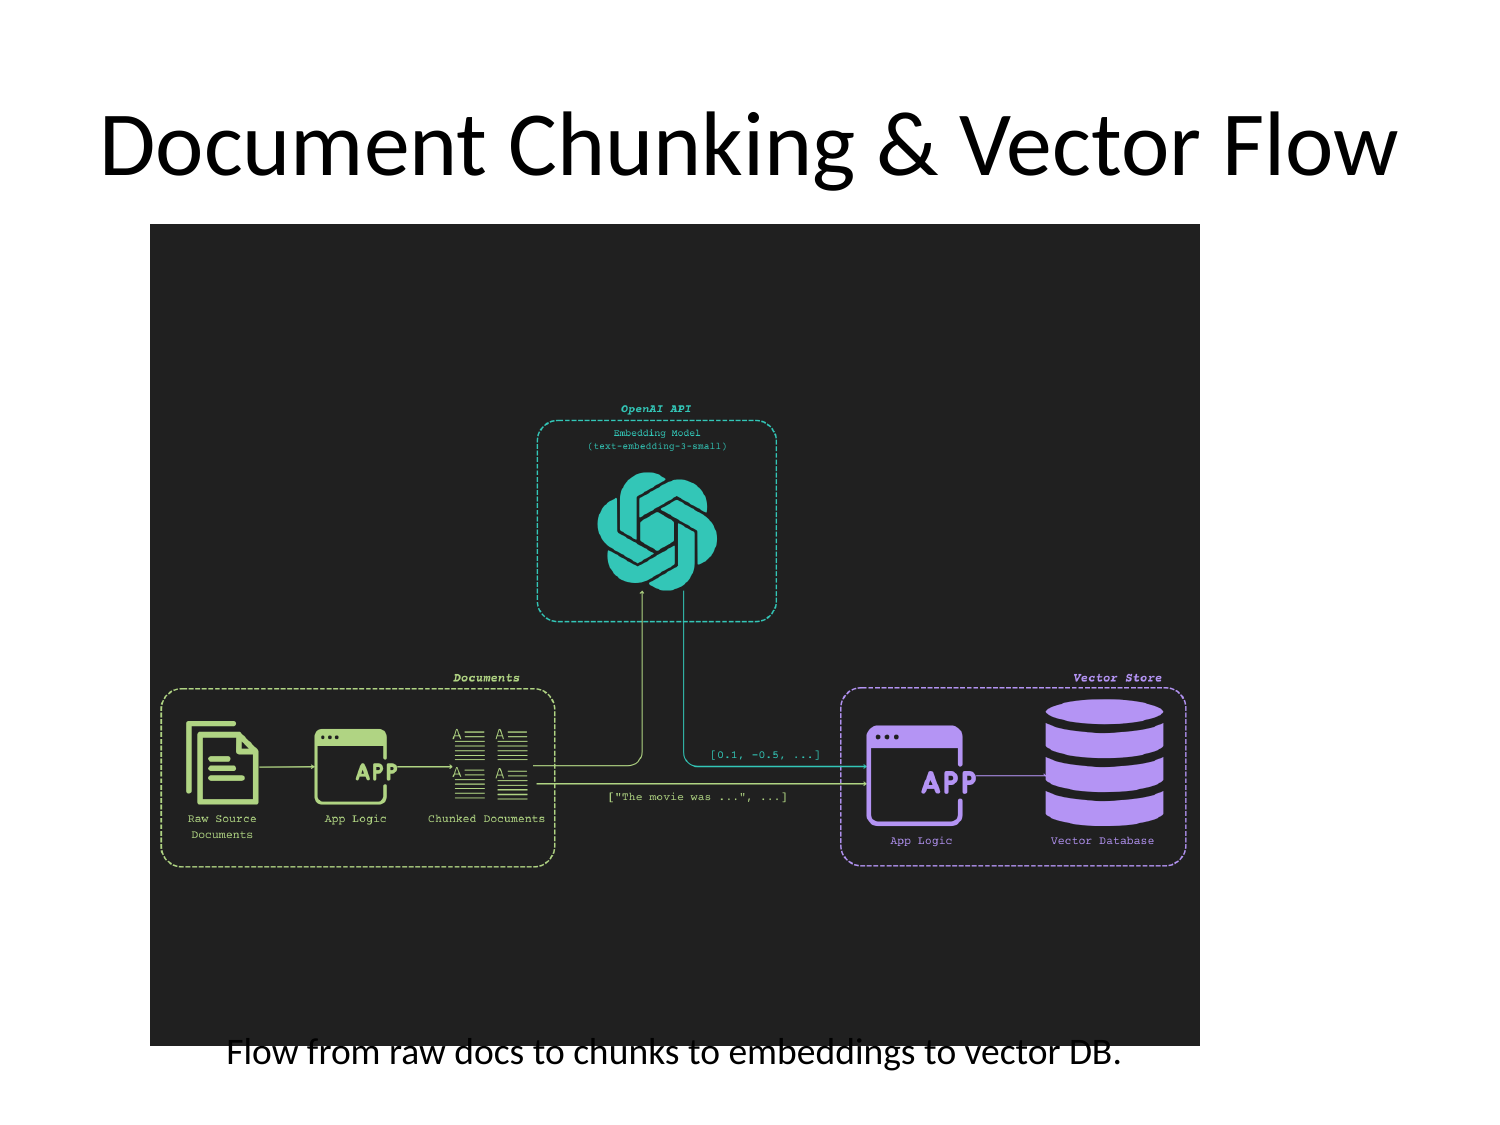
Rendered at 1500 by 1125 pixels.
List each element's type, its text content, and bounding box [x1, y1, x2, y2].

picture [149, 224, 1201, 1046]
text_box Flow from raw docs to chunks to embeddings to vector DB. [211, 1055, 1139, 1080]
title Document Chunking & Vector Flow [75, 45, 1425, 233]
